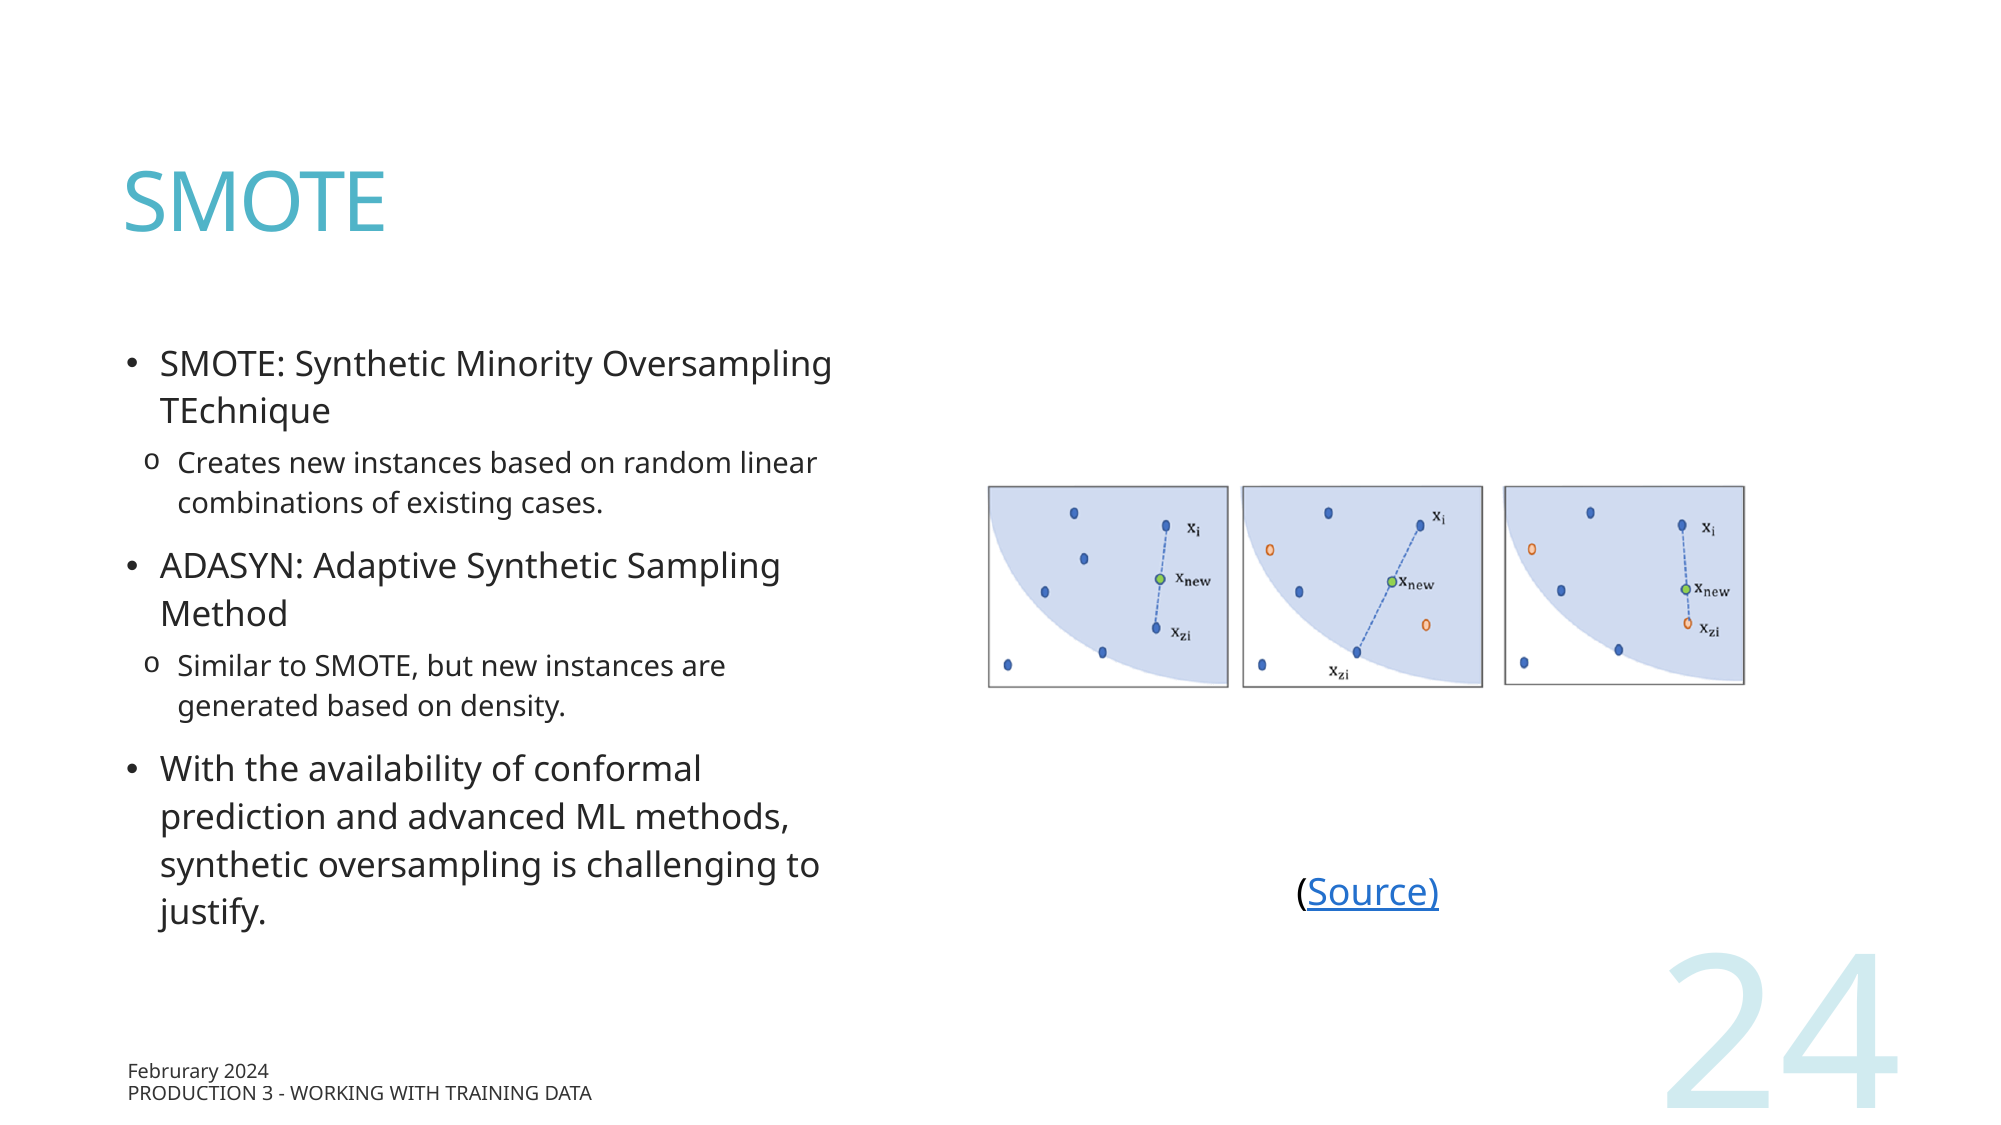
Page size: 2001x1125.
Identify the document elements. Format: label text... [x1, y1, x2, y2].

footer Production 3 - Working with Training Data [112, 1075, 938, 1113]
picture [985, 464, 1751, 722]
list SMOTE: Synthetic Minority Oversampling TEchnique Creates new instances based on random linear combinations of existing cases. ADASYN: Adaptive Synthetic Sampling Method Similar to SMOTE, but new instances are generated based on density. With the availability of conformal prediction and advanced ML methods, synthetic oversampling is challenging to justify. [111, 327, 876, 946]
slide_number Februrary 2024 [112, 1051, 788, 1075]
slide_number 24 [1437, 963, 1918, 1125]
title SMOTE [107, 81, 1875, 330]
text_box (Source) [985, 860, 1750, 944]
